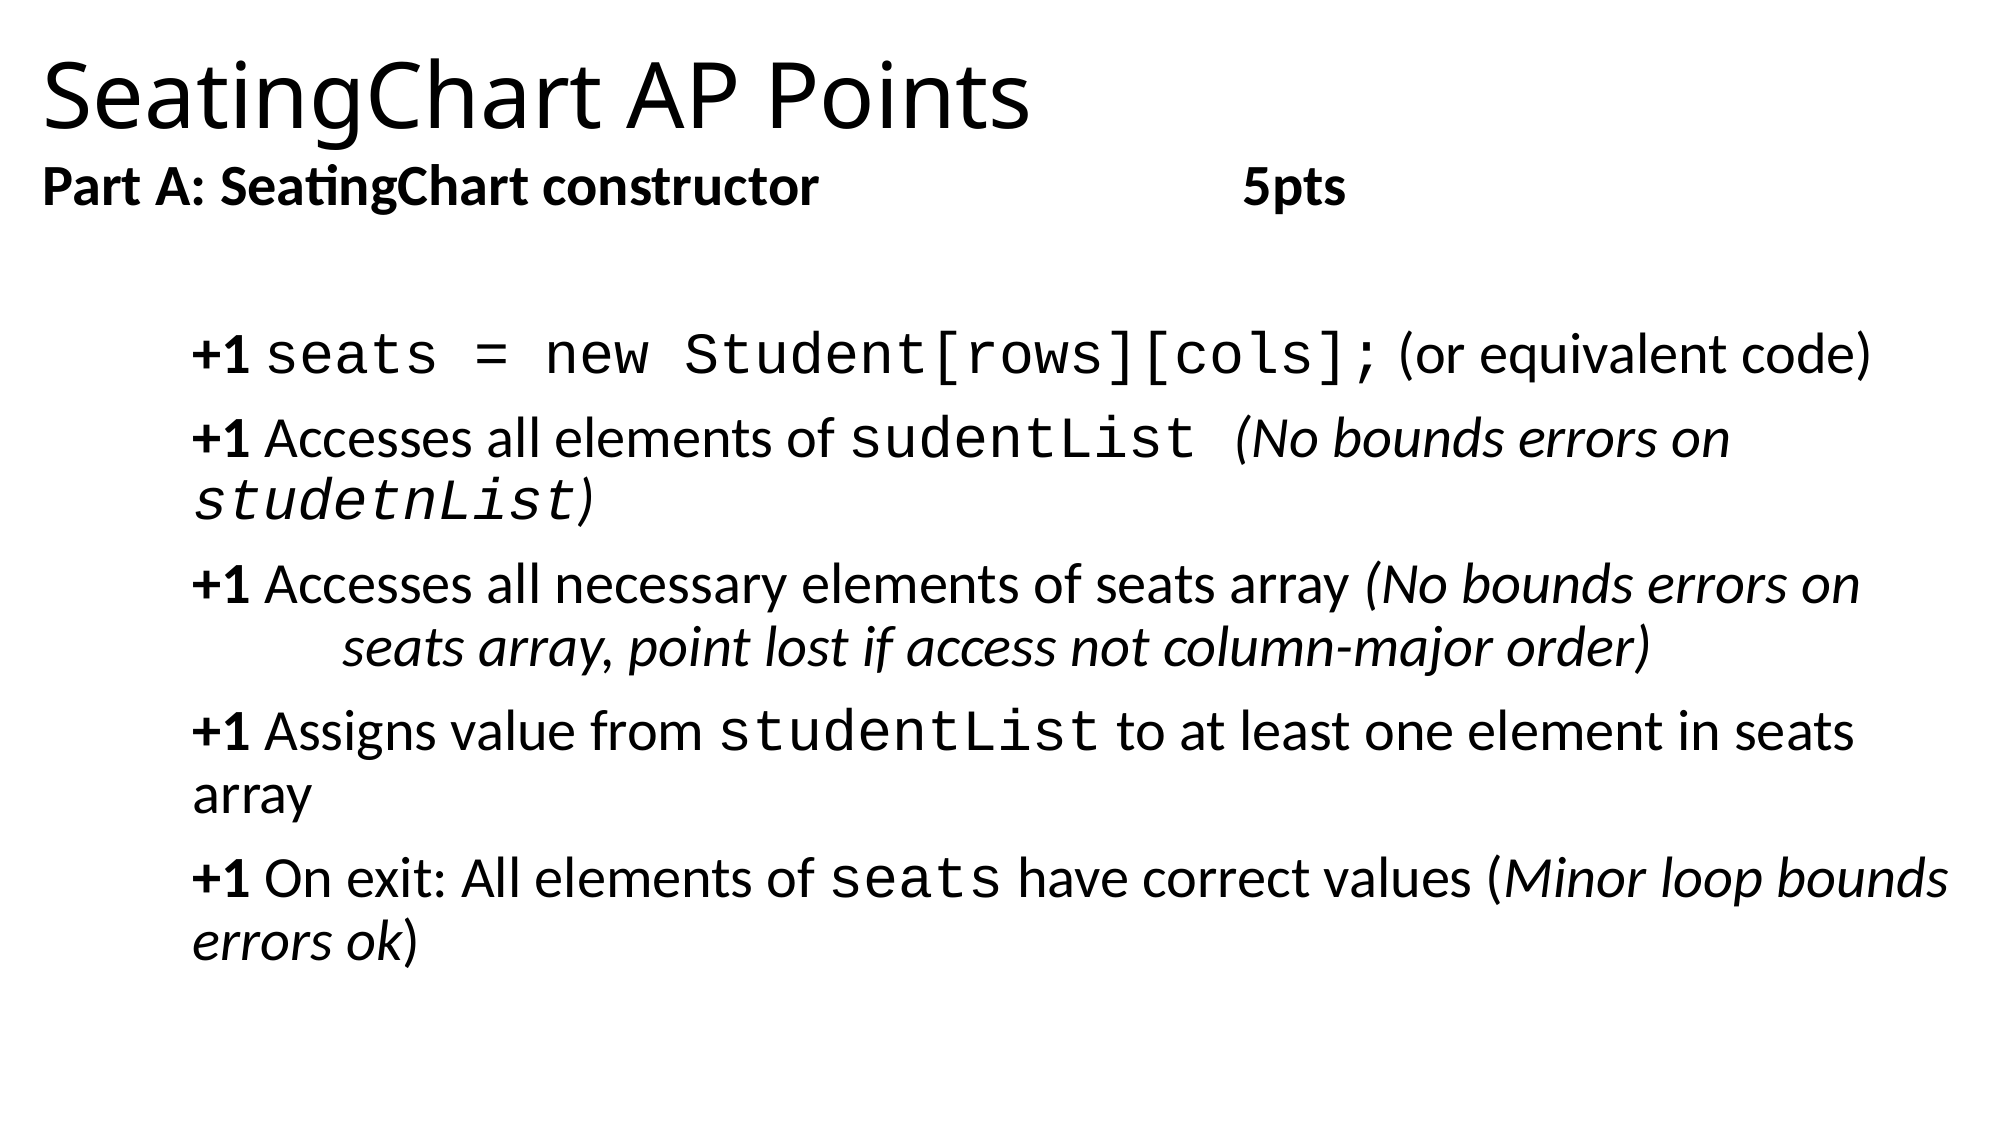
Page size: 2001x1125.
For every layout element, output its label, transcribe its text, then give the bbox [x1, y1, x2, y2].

title SeatingChart AP Points [27, 25, 1753, 147]
list Part A: SeatingChart constructor 5pts +1 seats = new Student[rows][cols]; (or equivalent code) +1 Accesses all elements of sudentList (No bounds errors on studetnList) +1 Accesses all necessary elements of seats array (No bounds errors on seats array, point lost if access not column-major order) +1 Assigns value from studentList to at least one element in seats array +1 On exit: All elements of seats have correct values (Minor loop bounds errors ok) [27, 147, 1969, 1099]
